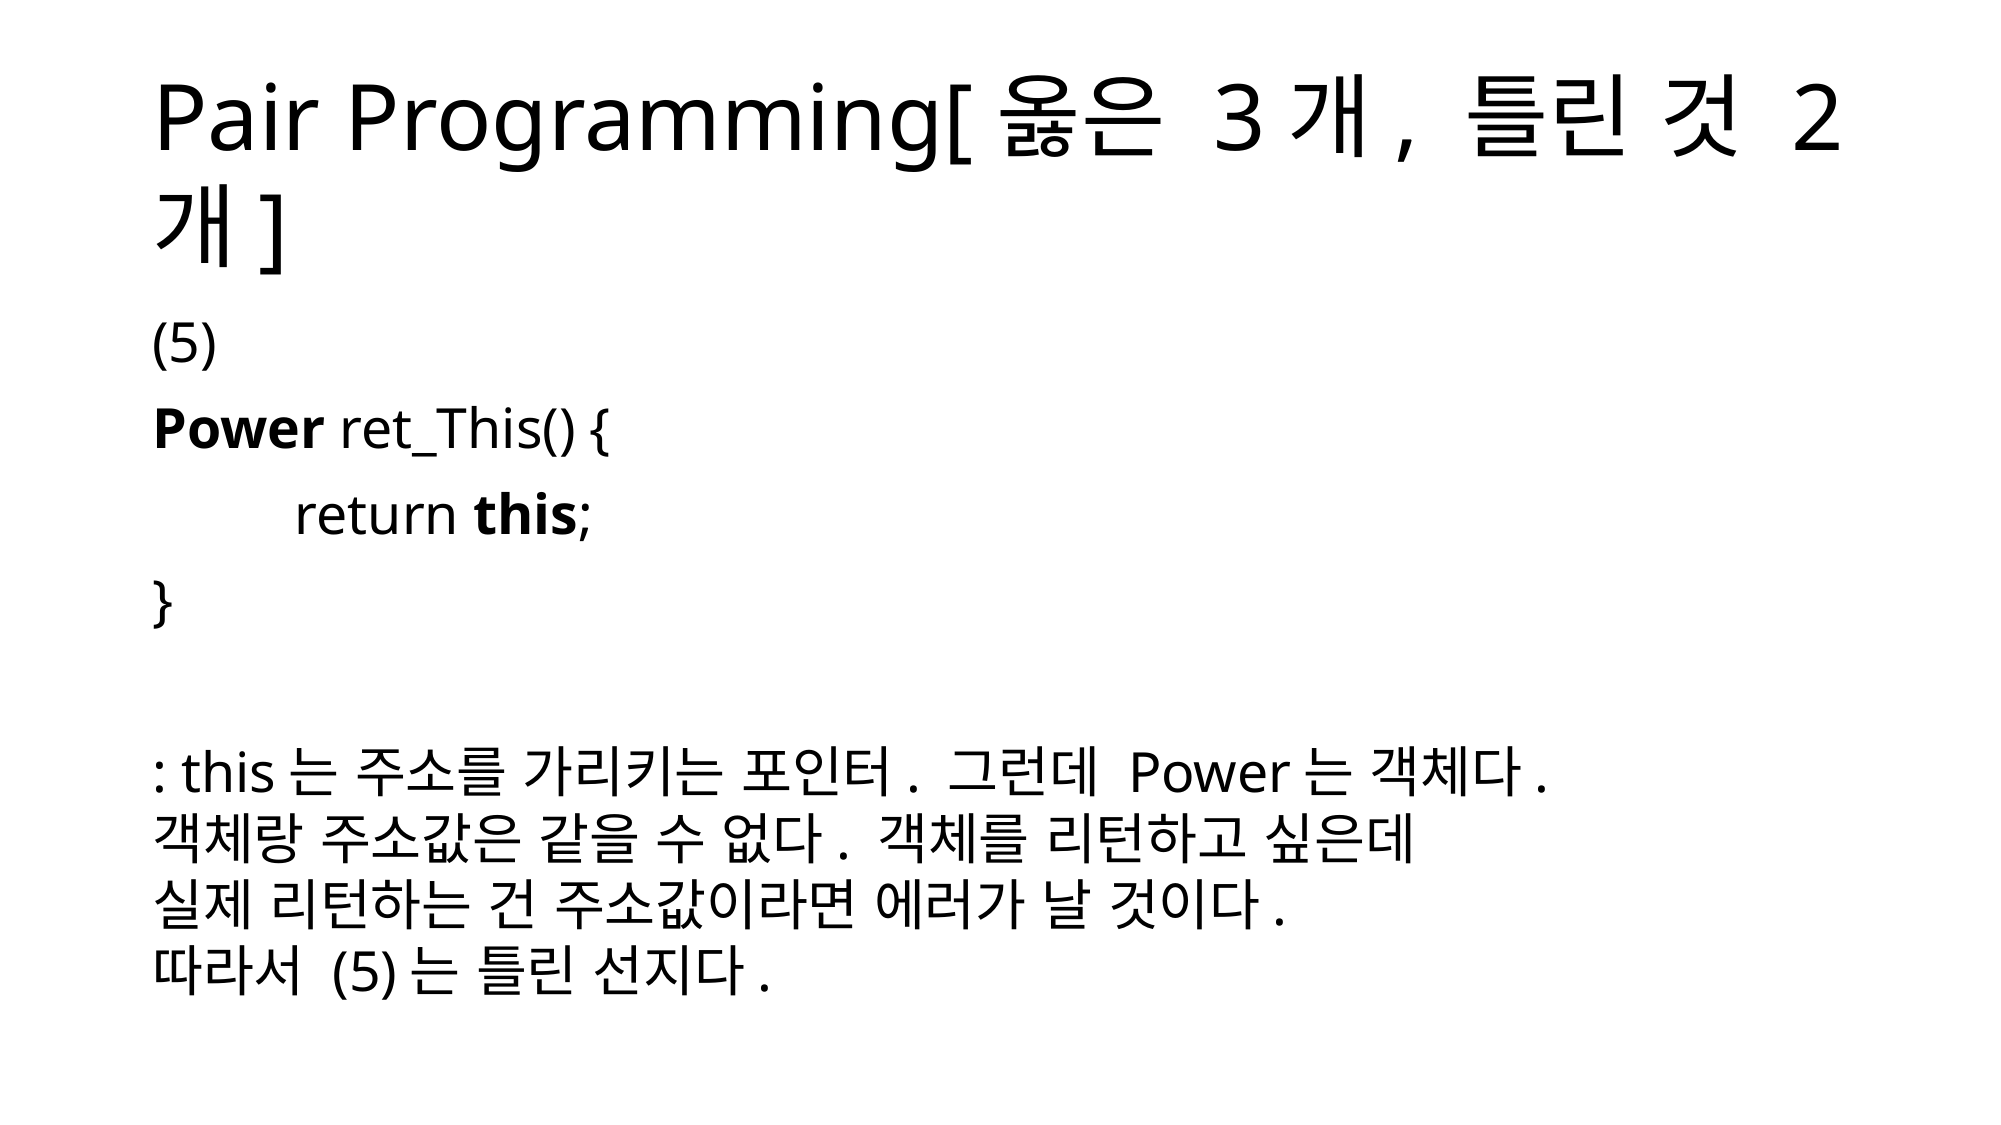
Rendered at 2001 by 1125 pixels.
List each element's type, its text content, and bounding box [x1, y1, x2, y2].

title Pair Programming[옳은 3개, 틀린 것 2개] [137, 59, 1863, 278]
list (5) Power ret_This() { return this; } : this는 주소를 가리키는 포인터. 그런데 Power는 객체다. 객체랑 주소값은 같을 수 없다. 객체를 리턴하고 싶은데 실제 리턴하는 건 주소값이라면 에러가 날 것이다. 따라서 (5)는 틀린 선지다. [137, 299, 1863, 1014]
